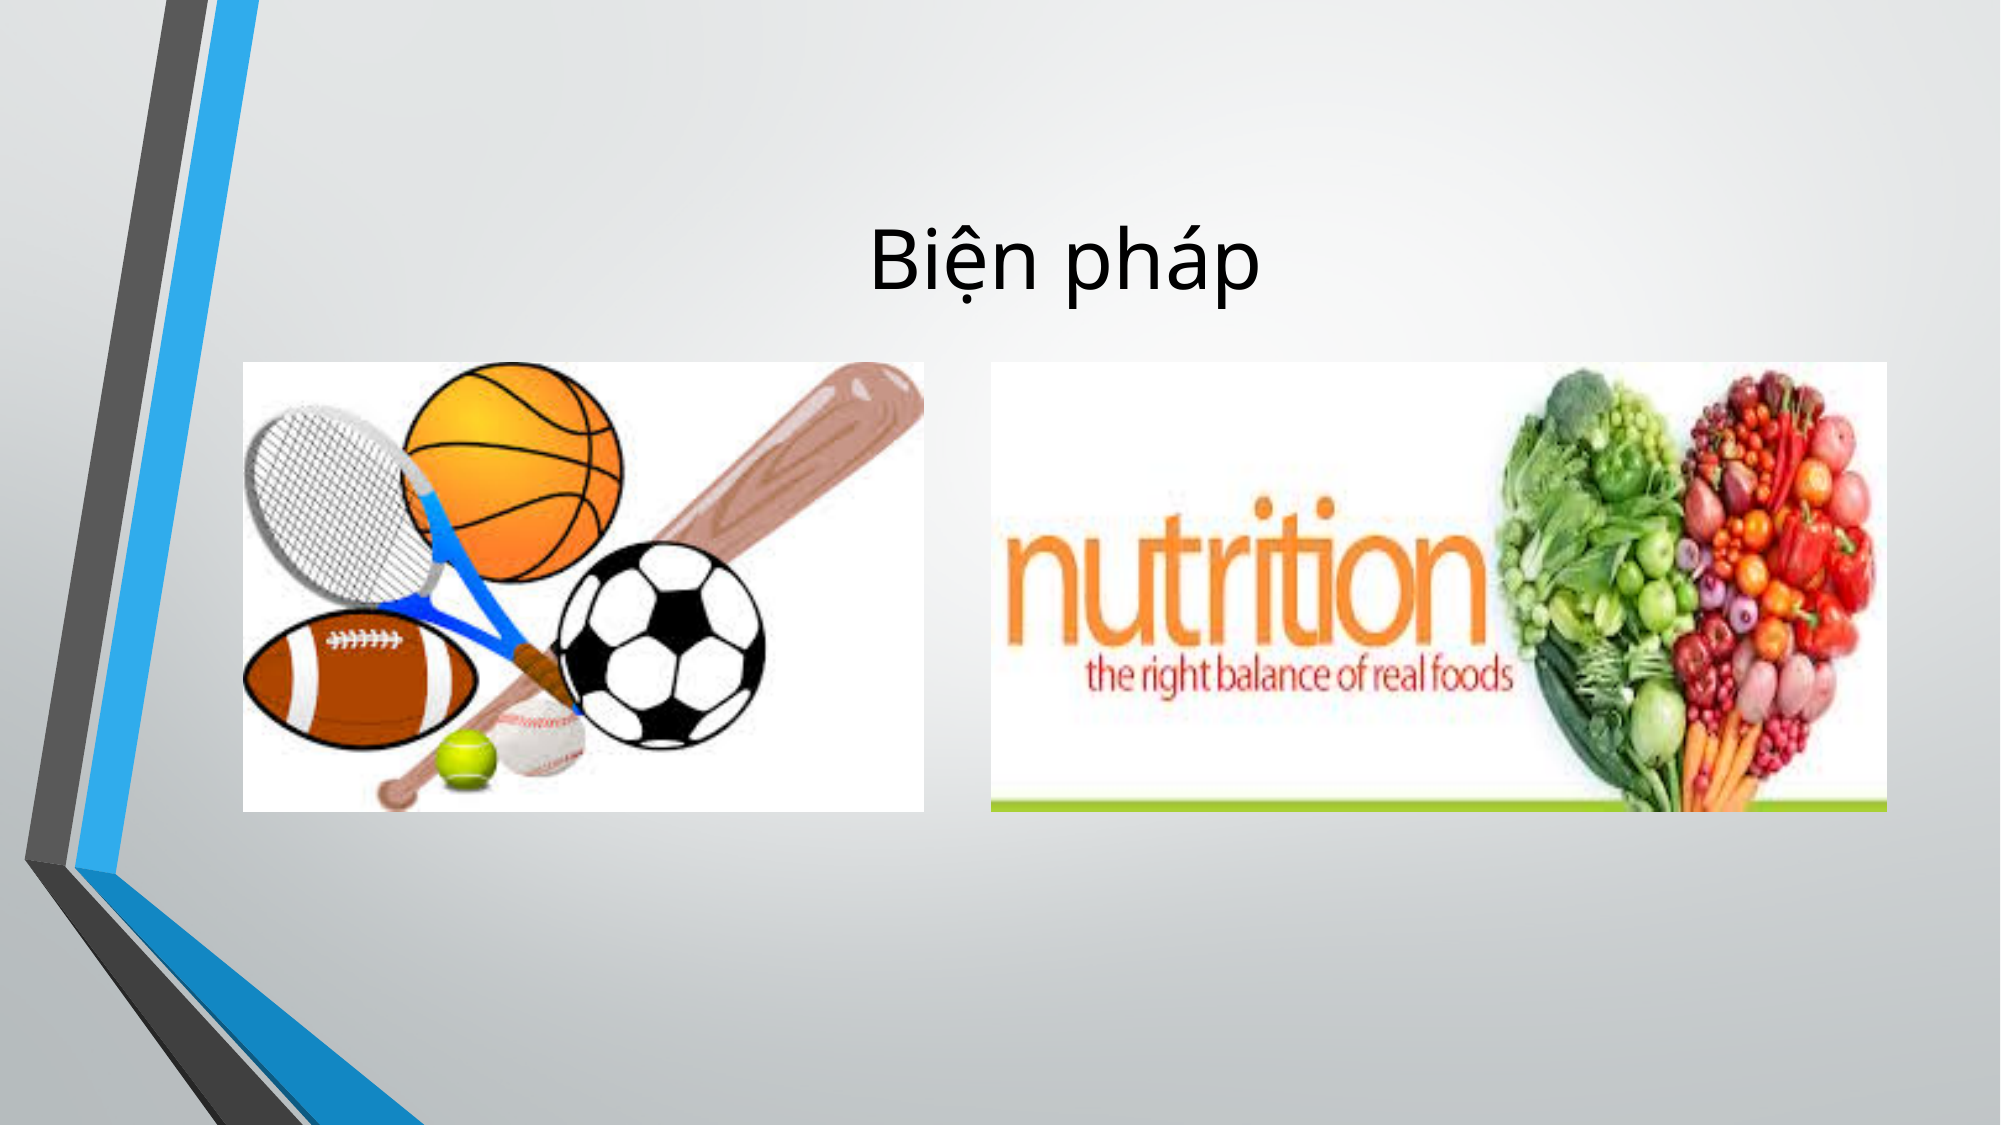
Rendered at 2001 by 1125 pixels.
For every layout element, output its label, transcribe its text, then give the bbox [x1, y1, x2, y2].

title Biện pháp [243, 112, 1887, 400]
picture [243, 362, 924, 812]
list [991, 362, 1888, 812]
